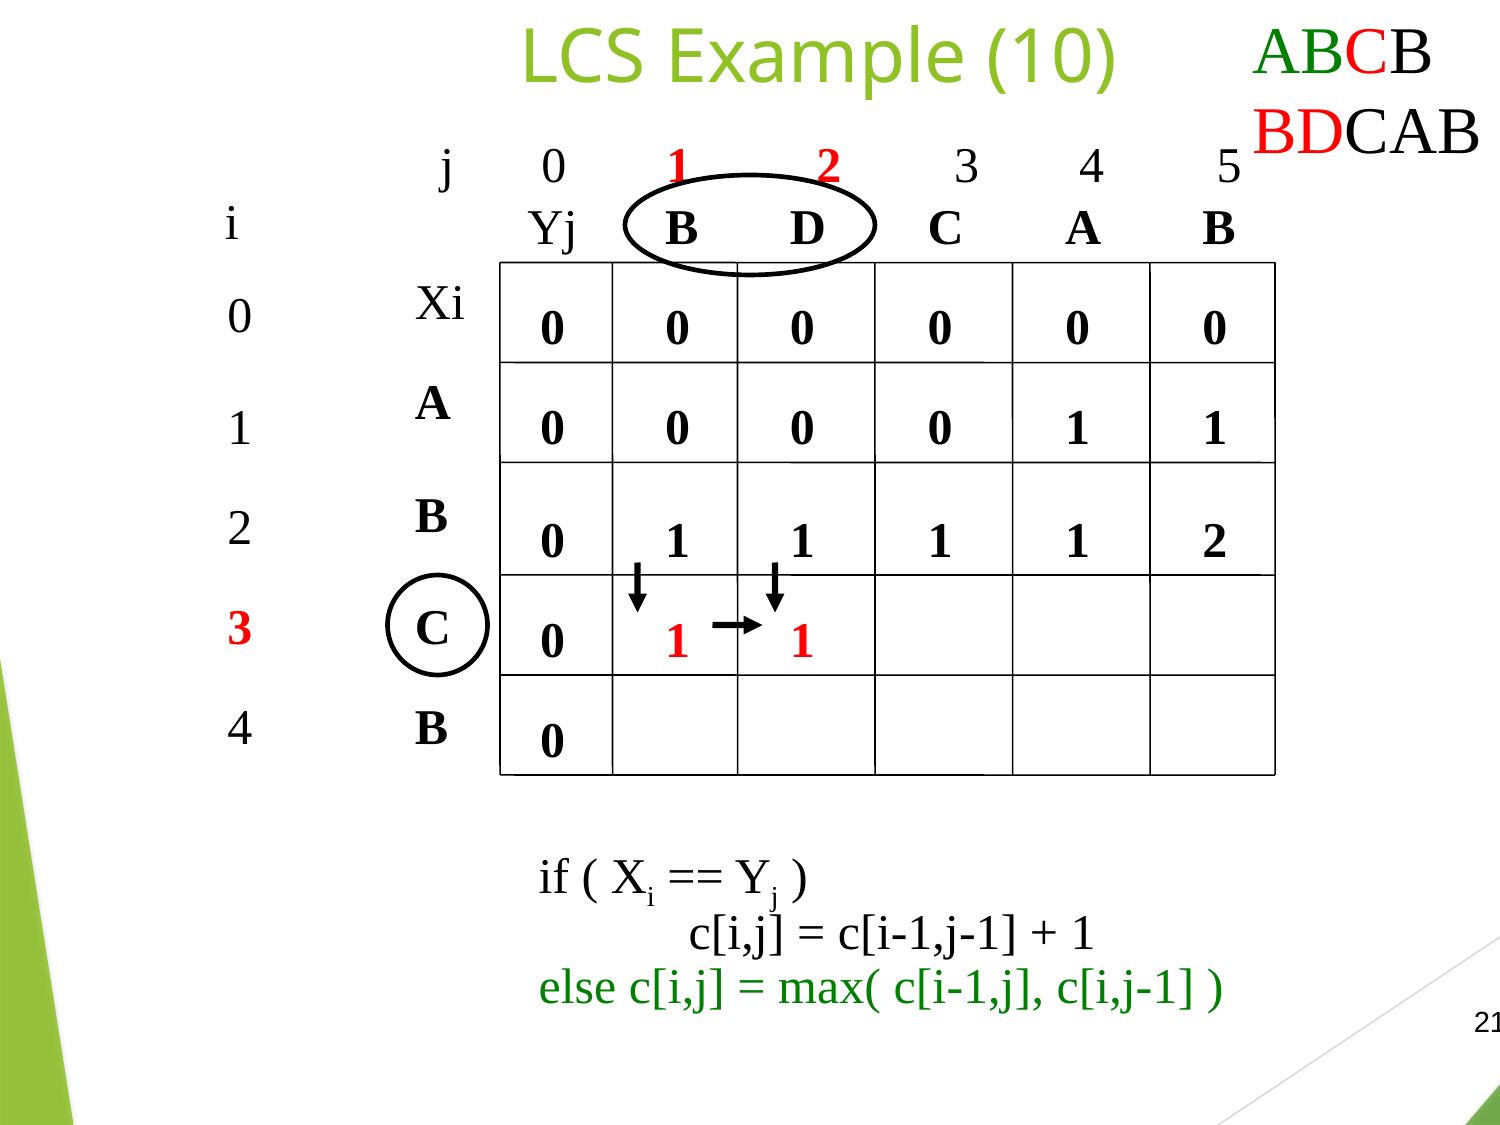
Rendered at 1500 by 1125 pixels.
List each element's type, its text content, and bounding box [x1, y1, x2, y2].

text_box 0 [525, 499, 580, 575]
text_box 0 [775, 387, 830, 463]
slide_number 21 [1409, 991, 1500, 1051]
text_box 0 [775, 287, 830, 363]
text_box 1 [912, 499, 968, 575]
text_box j 0 1 2 3 4 5 [425, 124, 1269, 200]
text_box [712, 618, 763, 632]
text_box 1 [650, 499, 705, 575]
text_box 4 [212, 687, 268, 763]
text_box i [210, 181, 254, 257]
text_box 1 [1050, 387, 1105, 463]
text_box 1 [212, 387, 268, 463]
text_box 0 [525, 387, 580, 463]
text_box [768, 562, 782, 613]
text_box 0 [912, 387, 968, 463]
text_box 0 [1050, 287, 1105, 363]
text_box 0 [650, 287, 705, 363]
text_box 1 [775, 599, 830, 675]
text_box 0 [1187, 287, 1243, 363]
text_box [624, 174, 875, 275]
text_box [387, 575, 488, 676]
text_box 0 [212, 274, 268, 350]
text_box B [1187, 187, 1251, 263]
text_box A [1050, 187, 1116, 263]
text_box if ( Xi == Yj ) c[i,j] = c[i-1,j-1] + 1 else c[i,j] = max( c[i-1,j], c[i,j-1] ) [223, 837, 1239, 1094]
text_box B [400, 474, 464, 550]
text_box 0 [525, 699, 580, 775]
text_box 2 [212, 487, 268, 563]
text_box 1 [1187, 387, 1243, 463]
text_box 1 [775, 499, 830, 575]
title LCS Example (10) [137, 0, 1237, 150]
text_box 0 [650, 387, 705, 463]
text_box A [400, 362, 466, 438]
text_box Yj [512, 187, 593, 263]
text_box ABCB BDCAB [1237, 0, 1500, 175]
text_box [631, 562, 644, 613]
text_box 2 [1187, 499, 1243, 575]
text_box B [650, 256, 666, 263]
text_box Xi [400, 262, 480, 338]
text_box B [400, 687, 464, 763]
text_box 0 [912, 287, 968, 363]
text_box 0 [525, 287, 580, 363]
text_box 1 [650, 599, 705, 675]
text_box B [650, 187, 665, 194]
text_box 0 [525, 599, 580, 675]
text_box 1 [1050, 499, 1105, 575]
text_box C [912, 187, 979, 263]
text_box 3 [212, 587, 268, 663]
